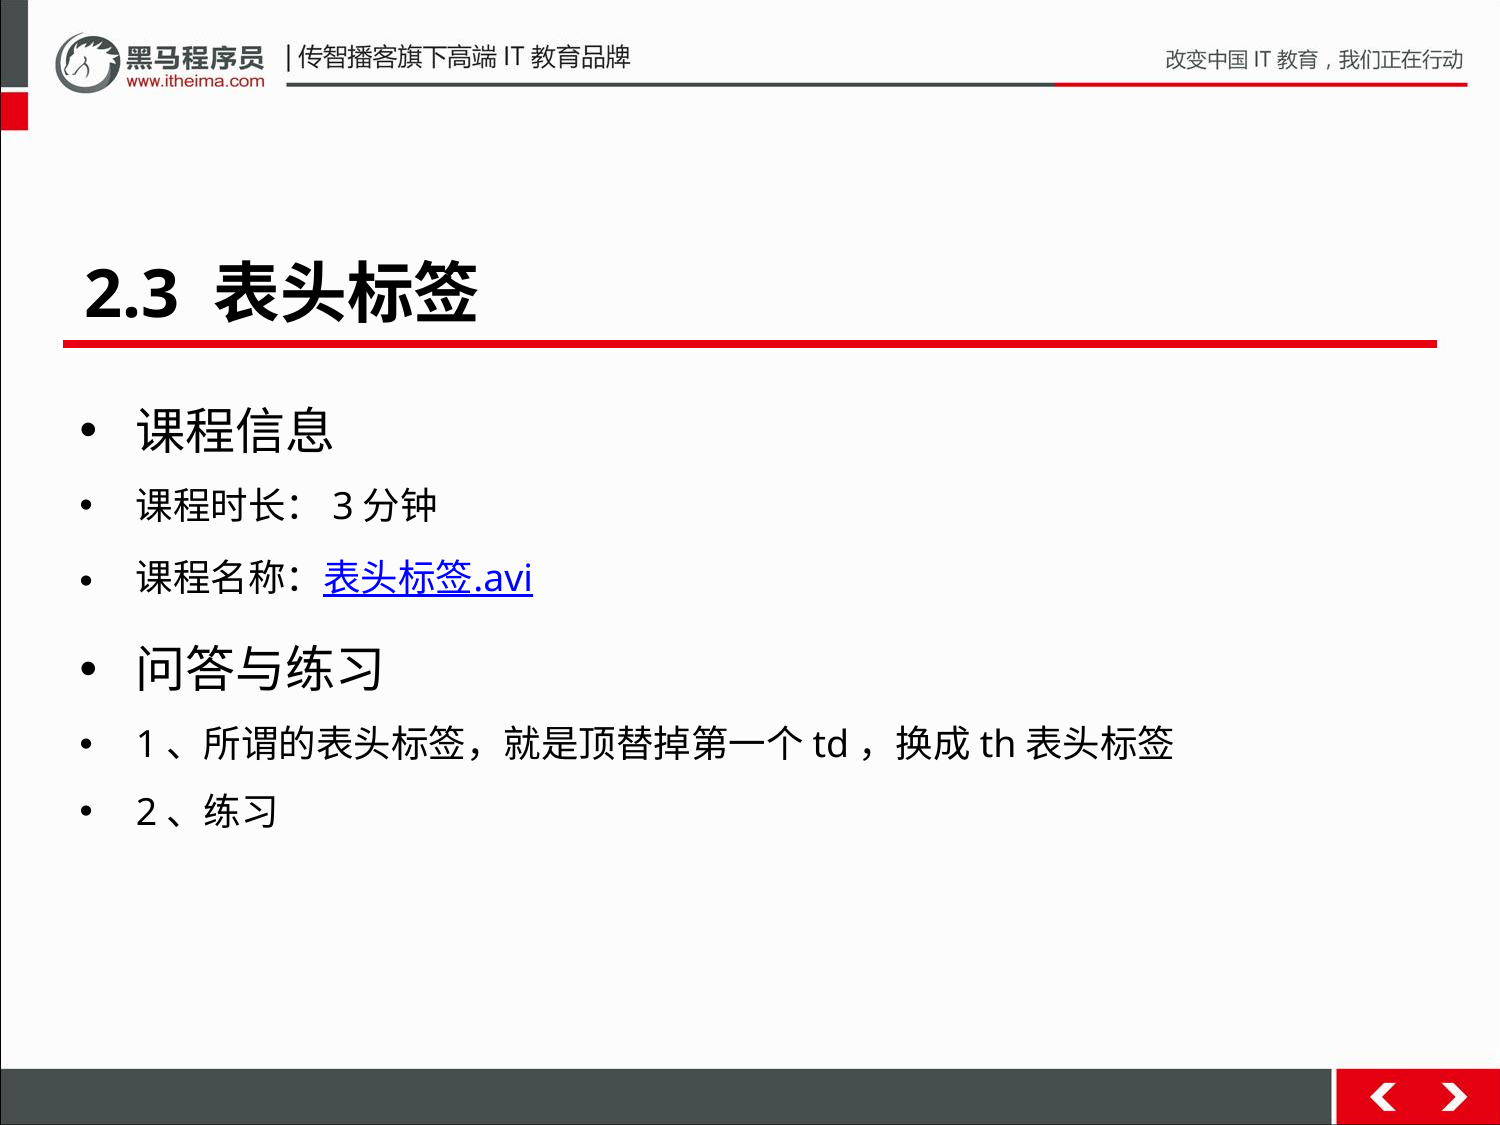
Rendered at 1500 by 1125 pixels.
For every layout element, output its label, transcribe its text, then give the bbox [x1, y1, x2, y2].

text_box 2.3 表头标签 [70, 243, 1382, 339]
picture [0, 0, 1500, 1125]
text_box 课程信息 课程时长：3分钟 课程名称：表头标签.avi 问答与练习 1、所谓的表头标签，就是顶替掉第一个td，换成th表头标签 2、练习 [64, 361, 1241, 841]
